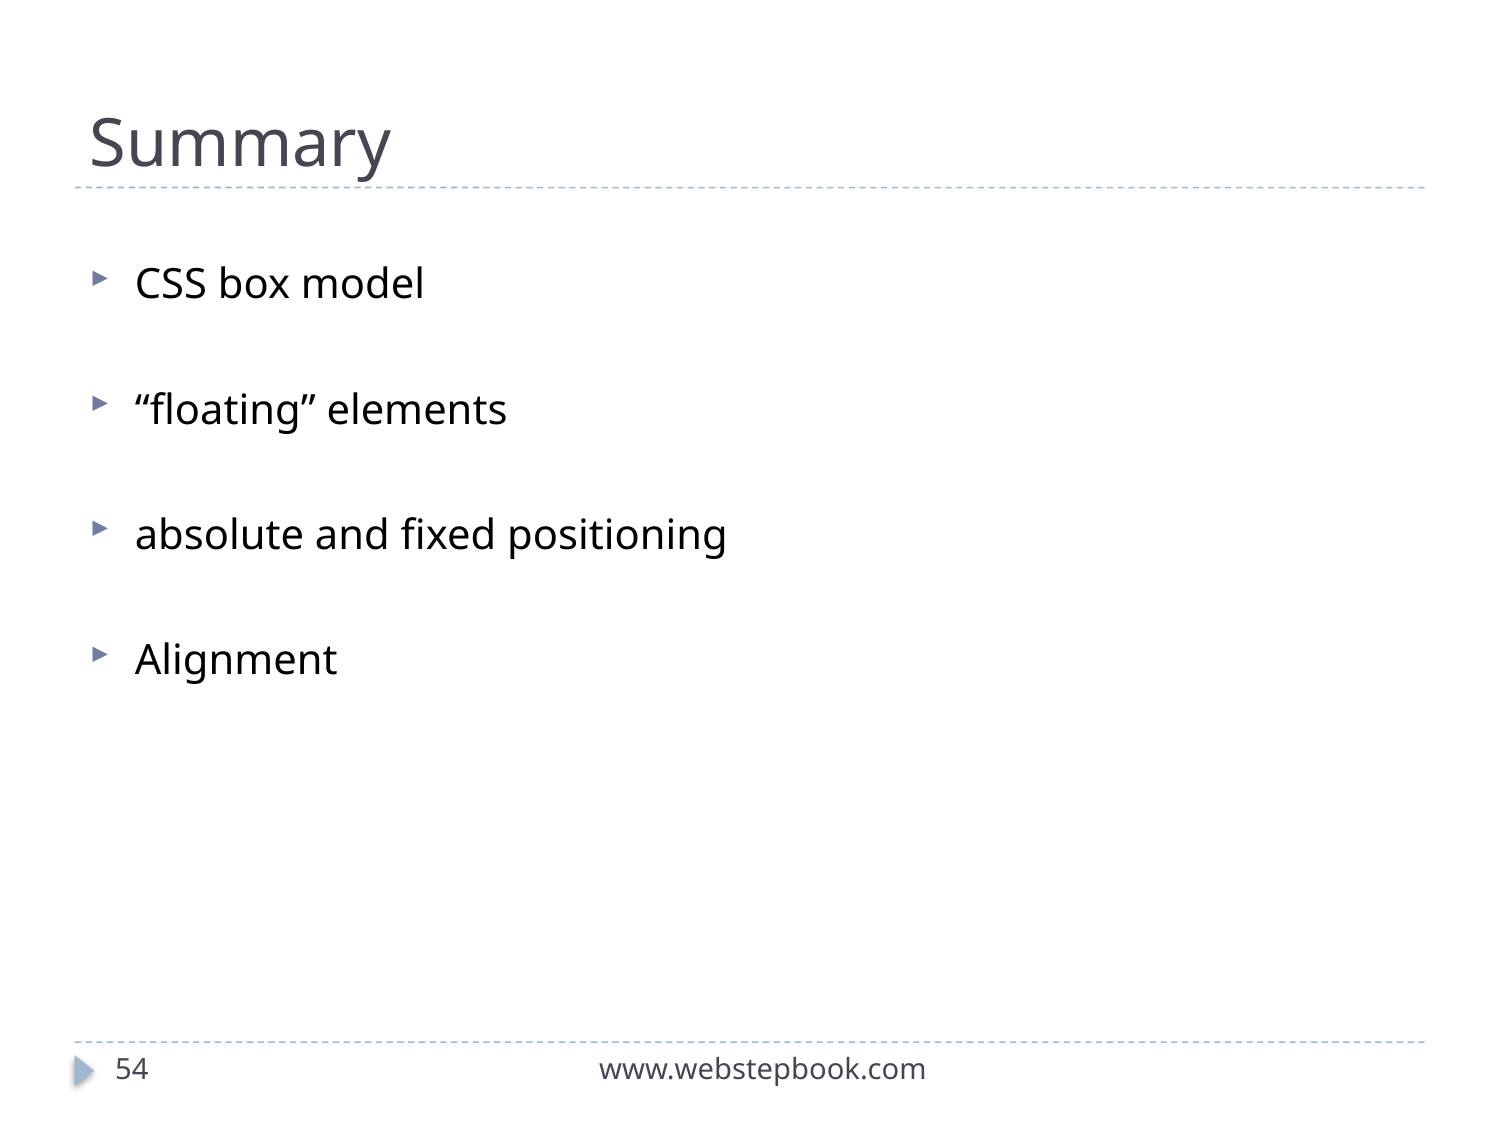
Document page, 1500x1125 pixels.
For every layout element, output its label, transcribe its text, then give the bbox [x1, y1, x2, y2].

list CSS box model “floating” elements absolute and fixed positioning Alignment [75, 249, 1425, 1010]
footer www.webstepbook.com [475, 1042, 1051, 1103]
title Summary [75, 24, 1425, 188]
slide_number 54 [100, 1042, 426, 1103]
